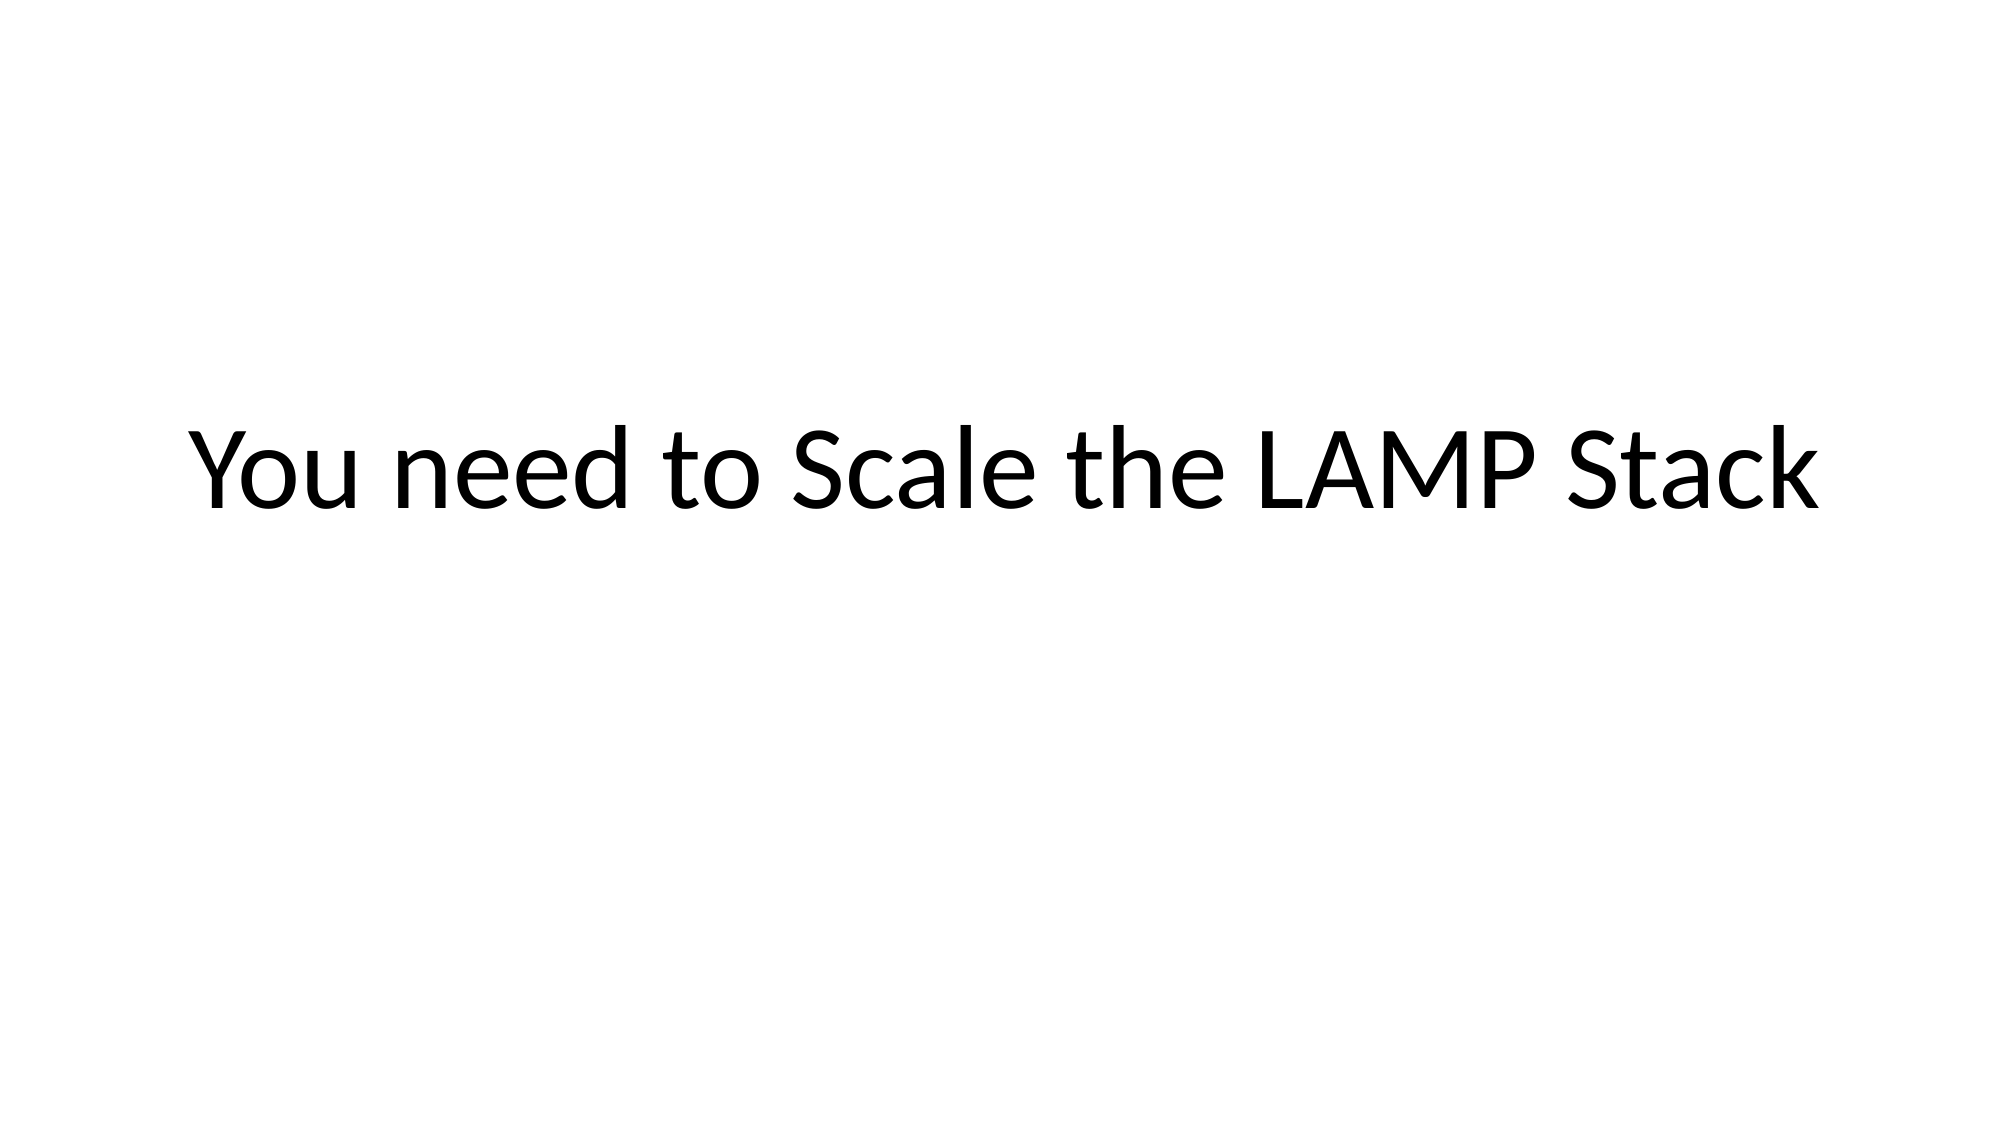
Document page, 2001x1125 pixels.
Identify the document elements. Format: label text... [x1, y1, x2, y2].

list You need to Scale the LAMP Stack [142, 397, 1868, 643]
